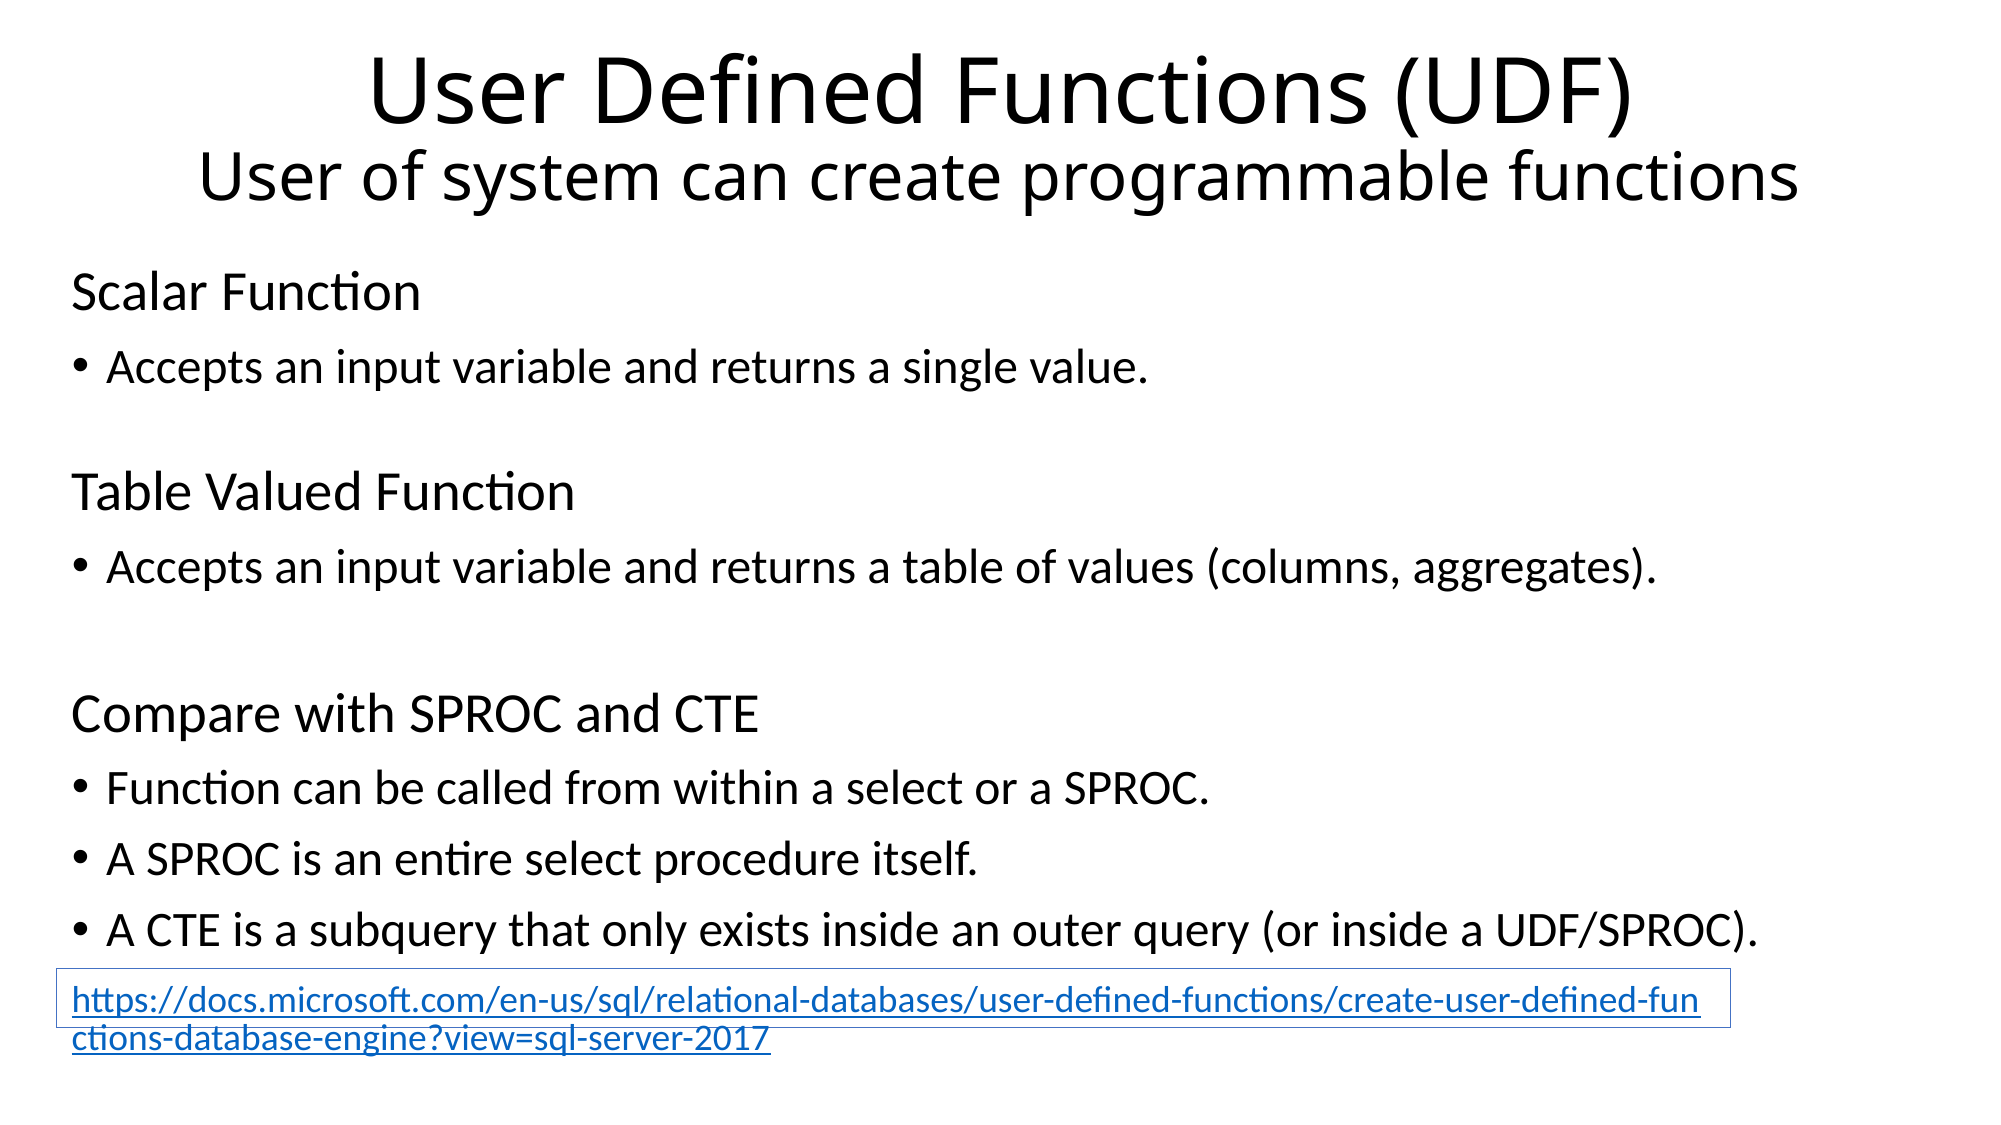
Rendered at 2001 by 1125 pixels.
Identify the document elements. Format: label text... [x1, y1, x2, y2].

list Scalar Function Accepts an input variable and returns a single value. Table Valued Function Accepts an input variable and returns a table of values (columns, aggregates). Compare with SPROC and CTE Function can be called from within a select or a SPROC. A SPROC is an entire select procedure itself. A CTE is a subquery that only exists inside an outer query (or inside a UDF/SPROC). [56, 254, 1957, 969]
text_box https://docs.microsoft.com/en-us/sql/relational-databases/user-defined-functions/create-user-defined-functions-database-engine?view=sql-server-2017 [56, 968, 1731, 1028]
title User Defined Functions (UDF) User of system can create programmable functions [137, 21, 1863, 239]
